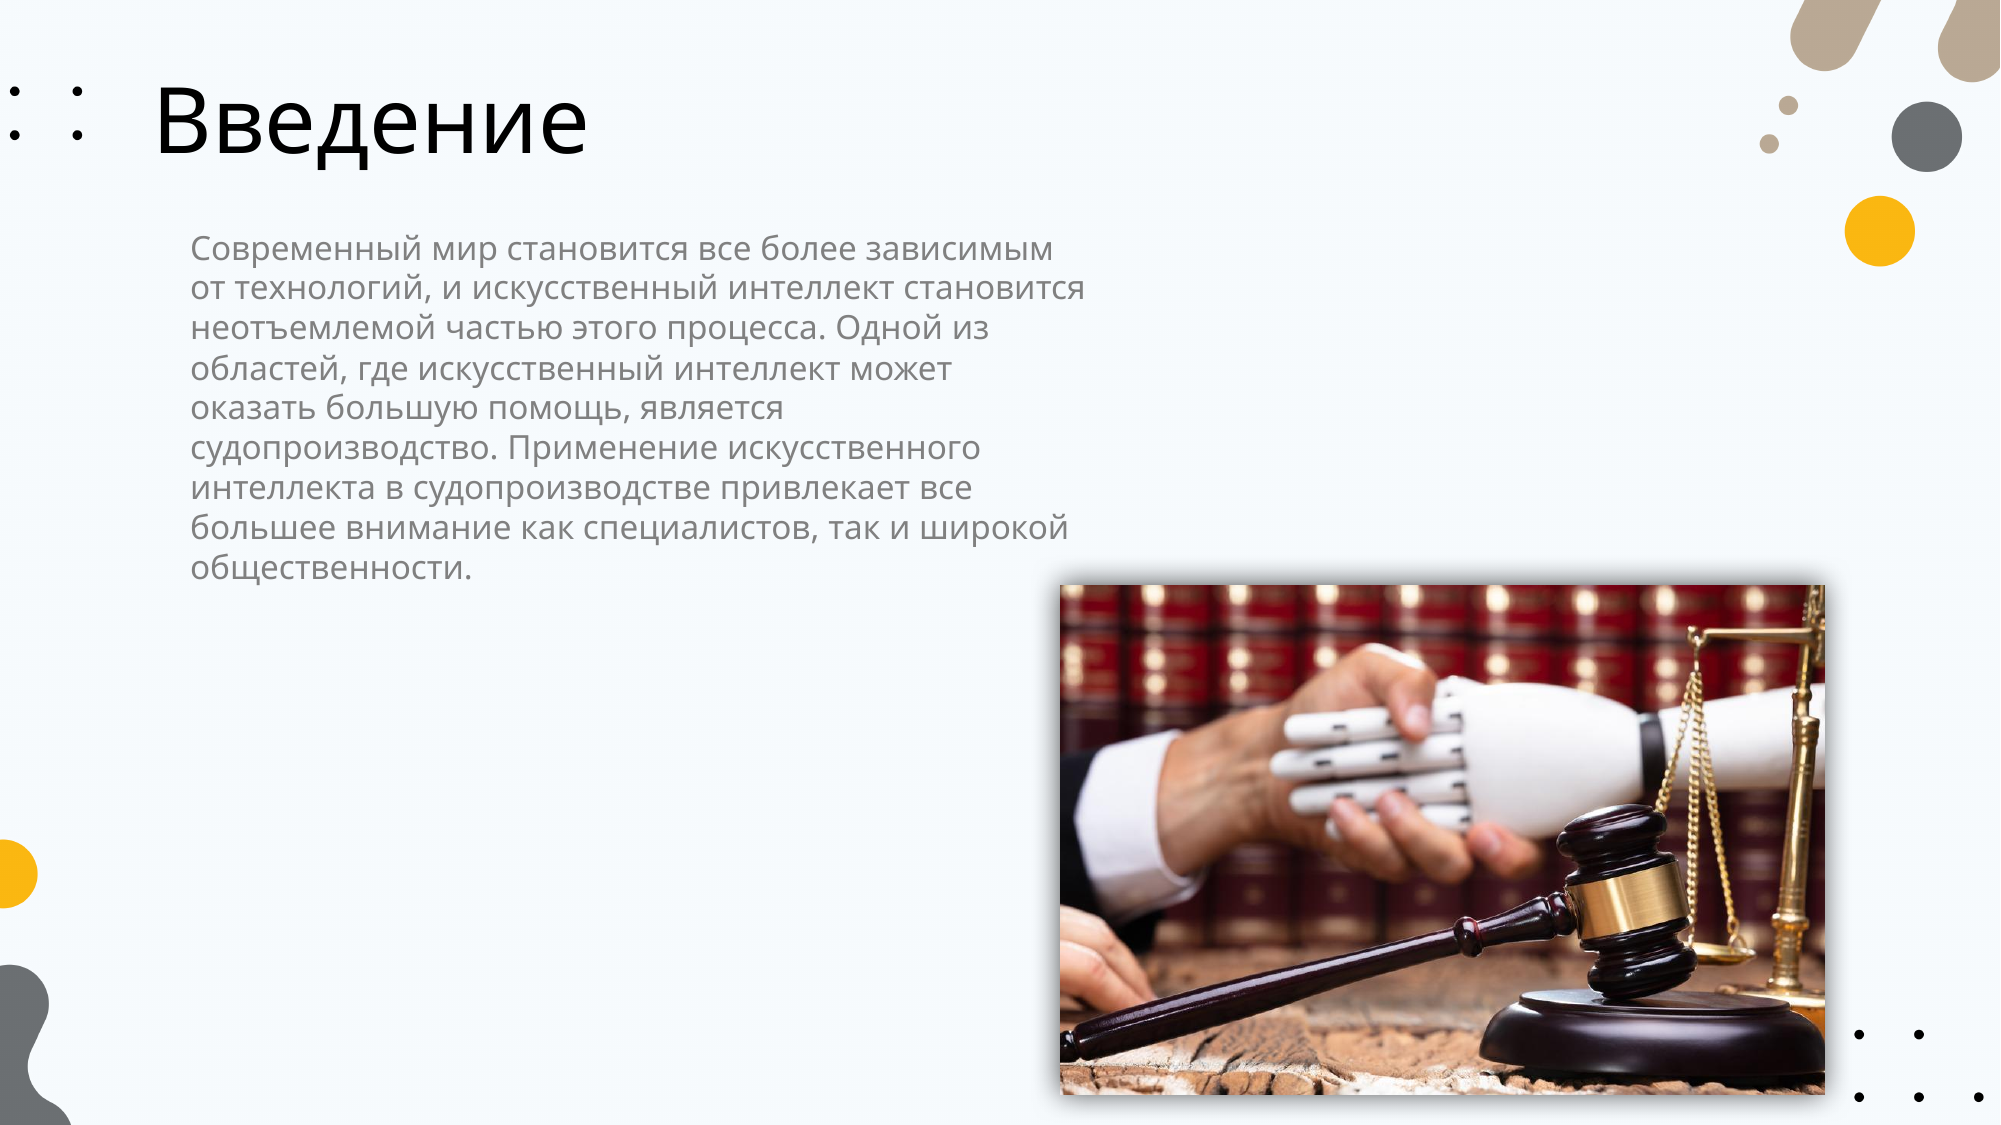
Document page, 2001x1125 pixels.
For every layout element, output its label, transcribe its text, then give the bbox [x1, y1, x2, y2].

picture [0, 0, 2000, 1125]
title Введение [137, 59, 1863, 188]
text_box Современный мир становится все более зависимым от технологий, и искусственный интеллект становится неотъемлемой частью этого процесса. Одной из областей, где искусственный интеллект может оказать большую помощь, является судопроизводство. Применение искусственного интеллекта в судопроизводстве привлекает все большее внимание как специалистов, так и широкой общественности. [190, 226, 1103, 594]
